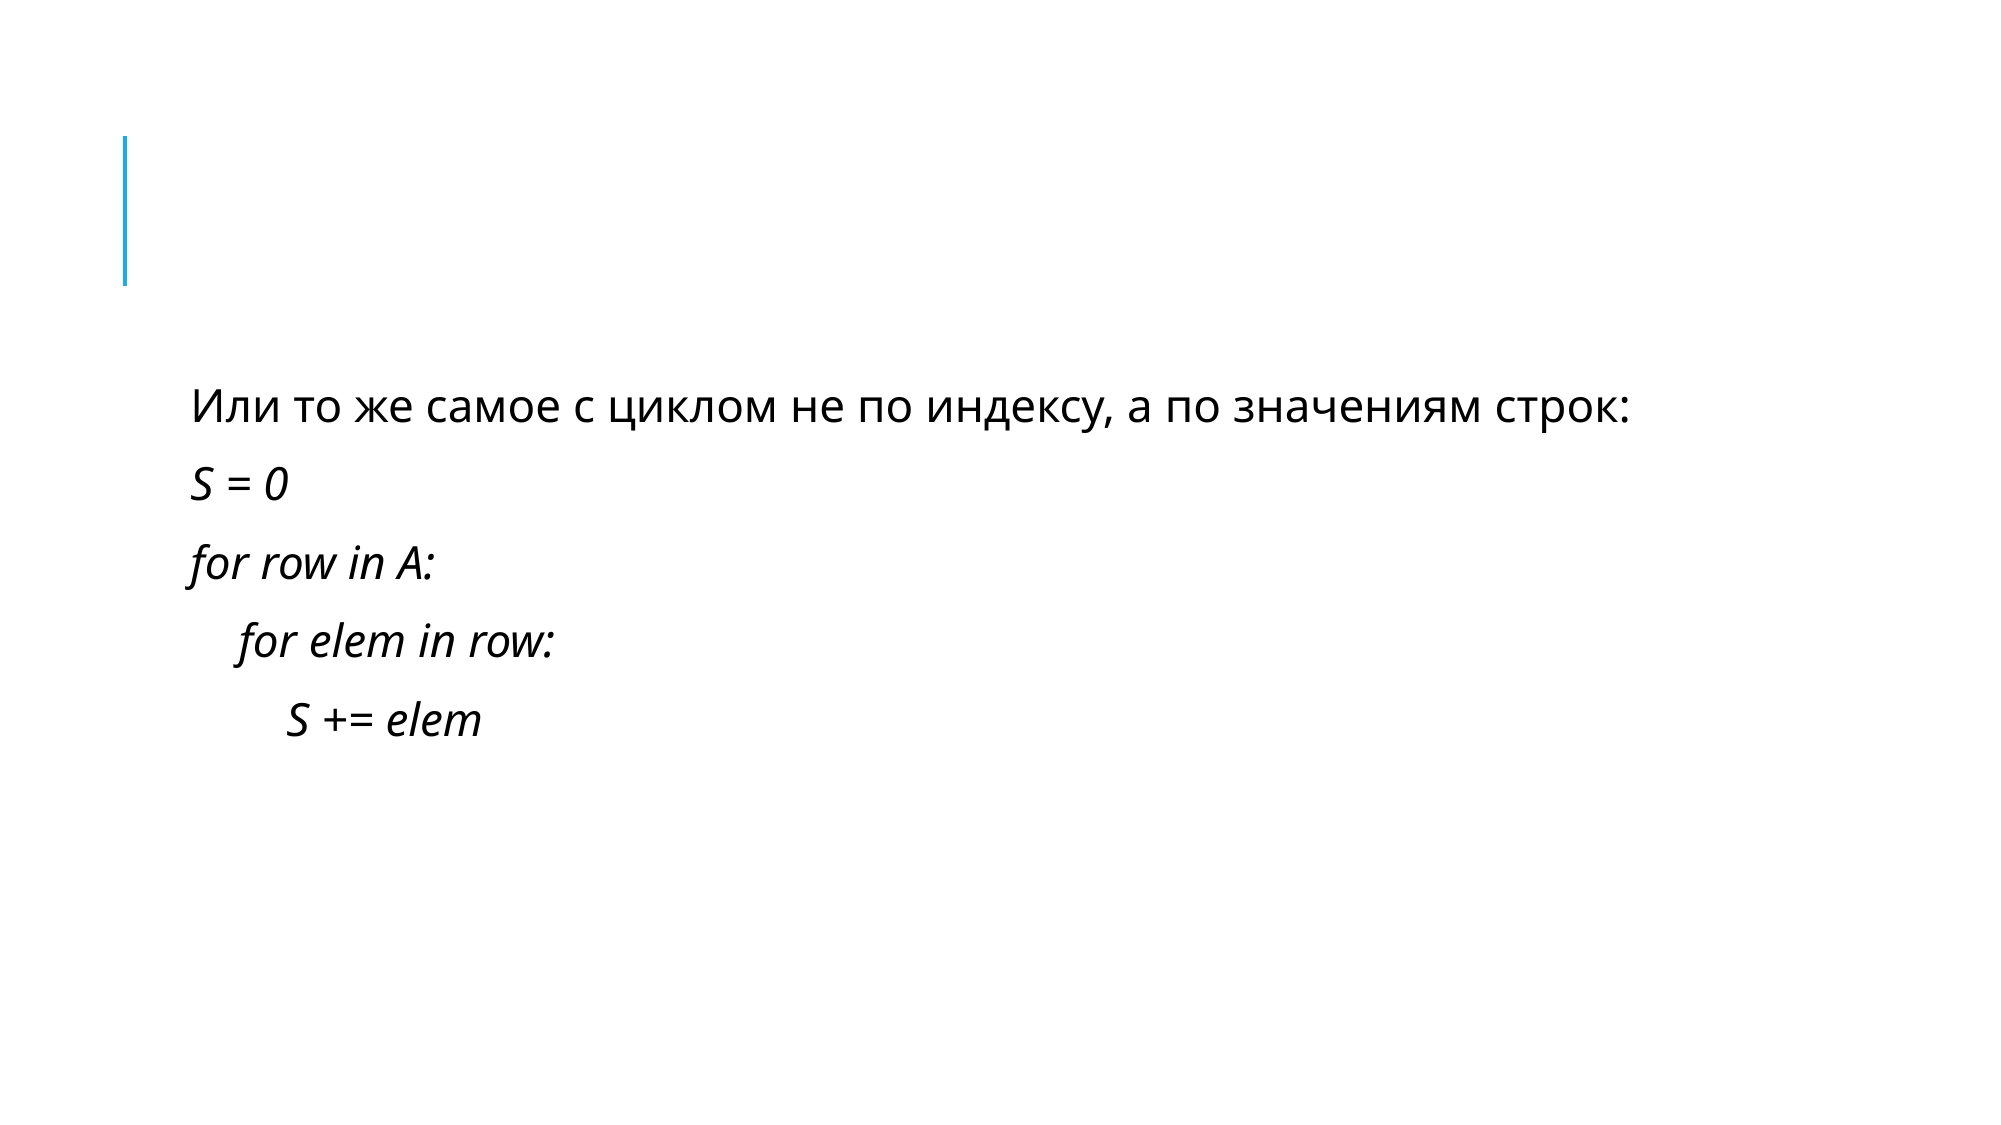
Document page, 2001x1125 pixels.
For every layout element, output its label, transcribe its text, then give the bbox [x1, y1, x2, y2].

list Или то же самое с циклом не по индексу, а по значениям строк: S = 0 for row in A: for elem in row: S += elem [168, 375, 1763, 1035]
